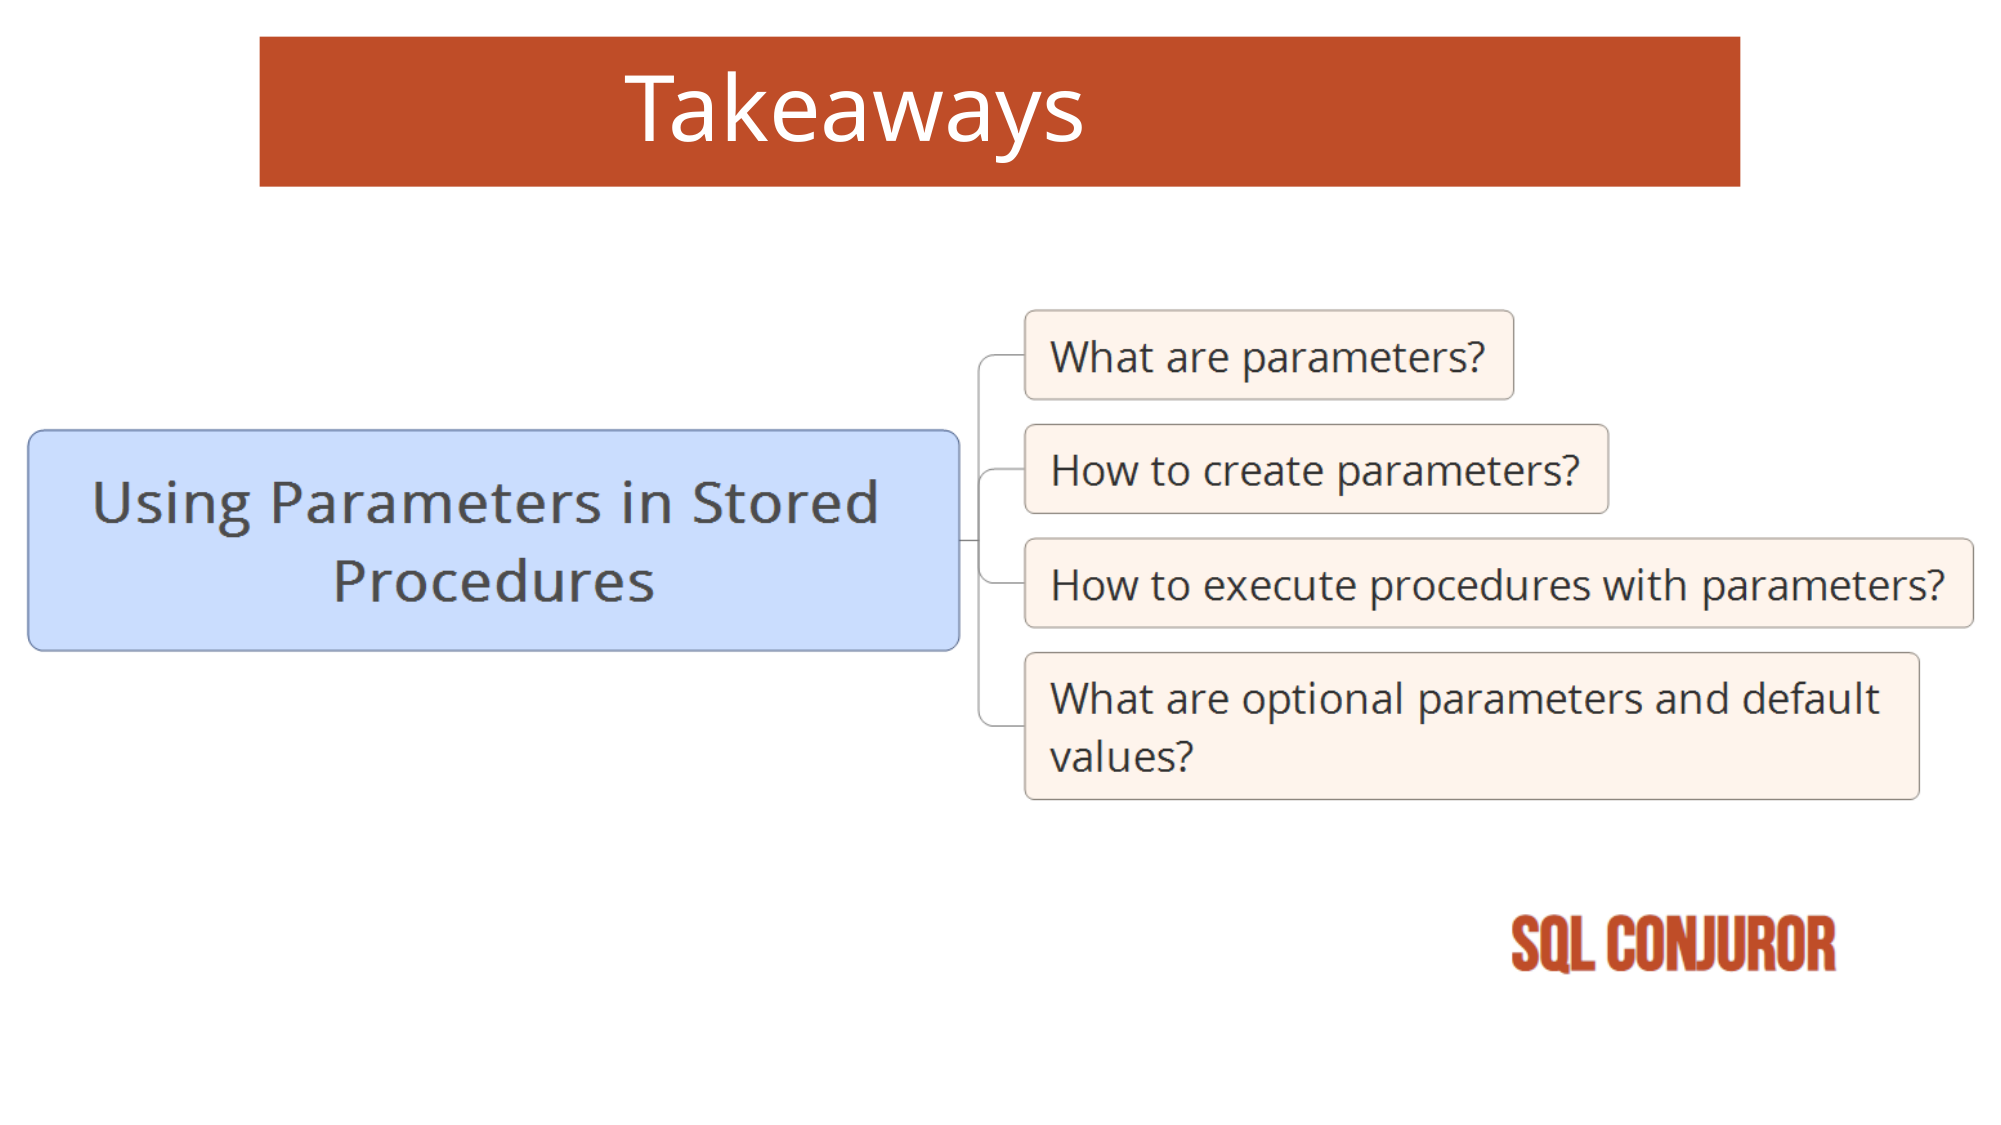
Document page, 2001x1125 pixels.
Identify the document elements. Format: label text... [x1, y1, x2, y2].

title Takeaways [259, 36, 1741, 187]
picture [0, 268, 2000, 857]
picture [1478, 901, 1863, 984]
